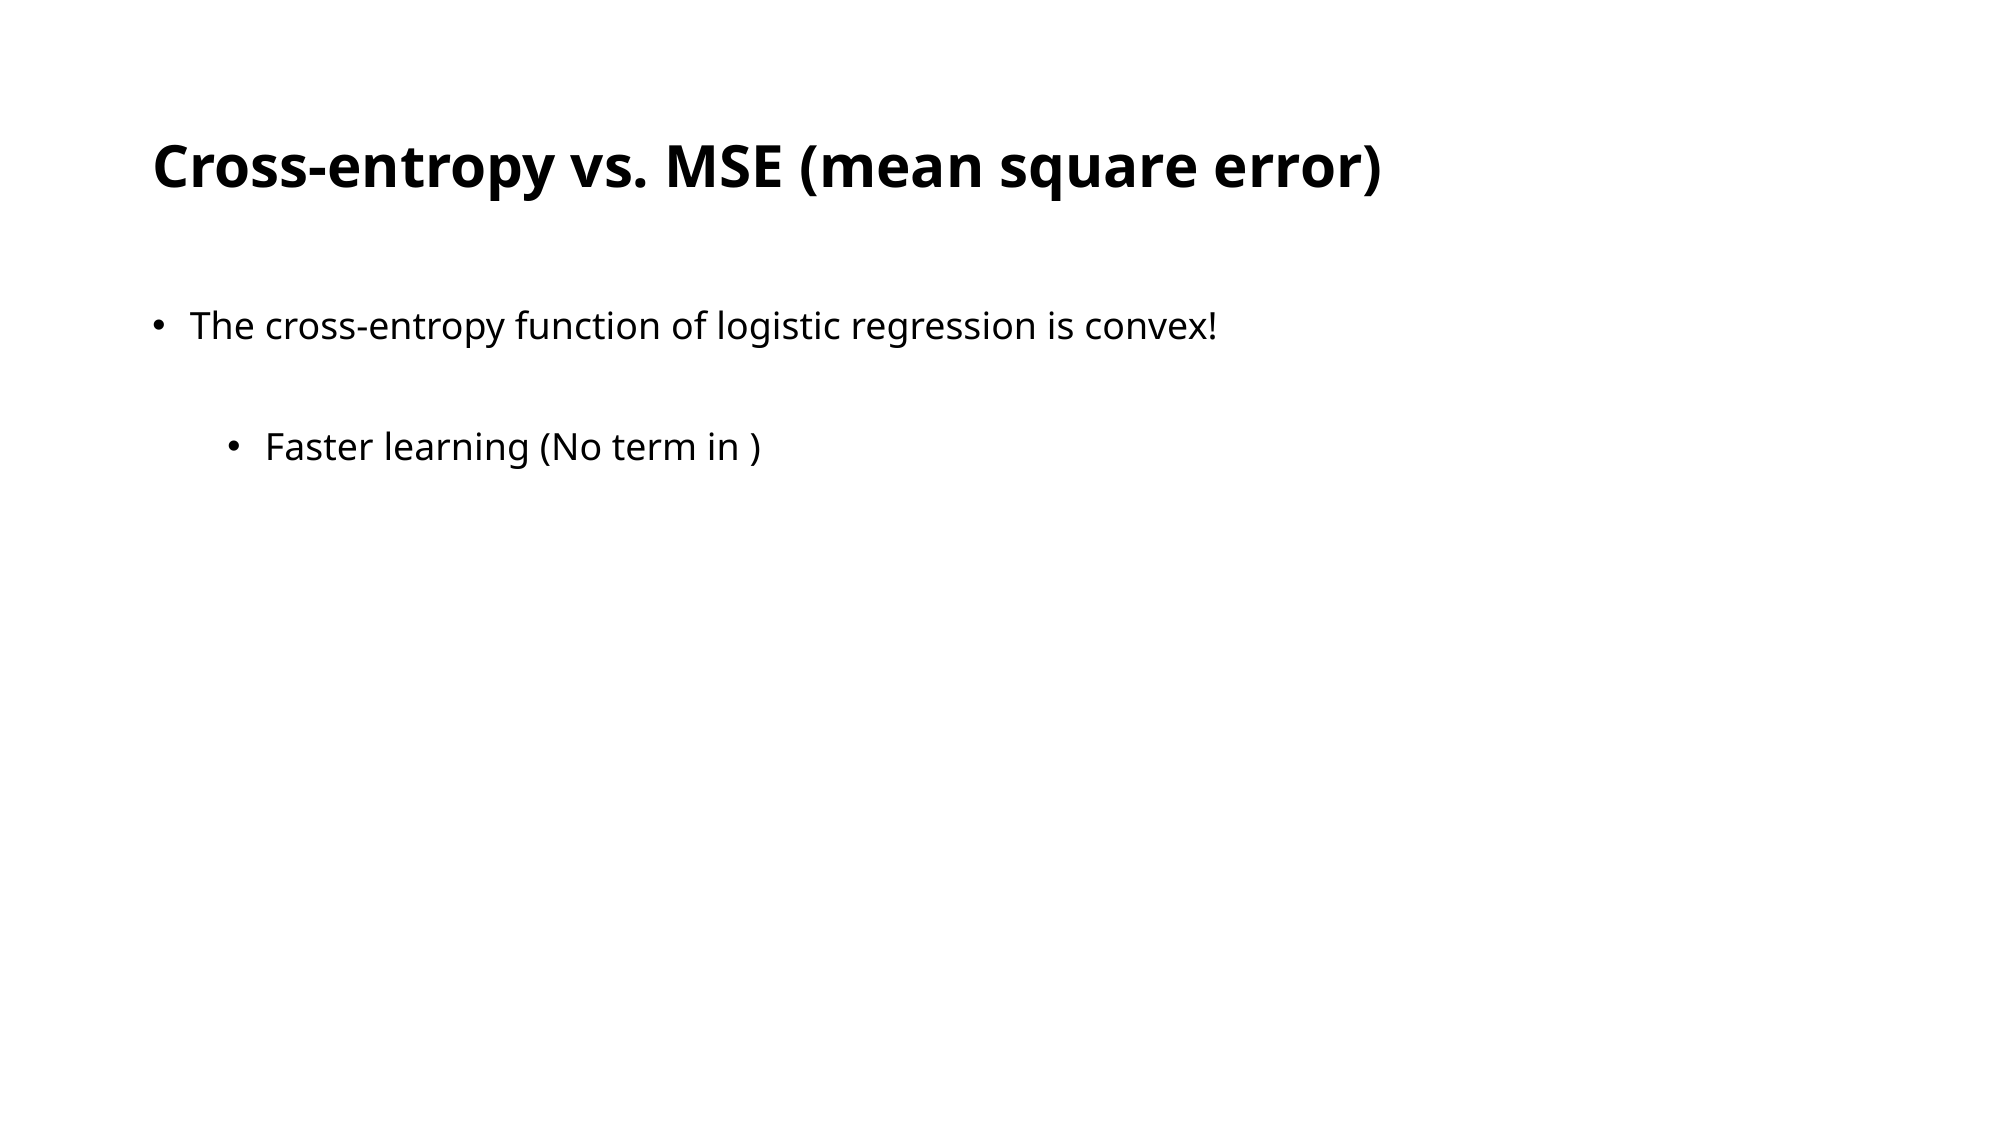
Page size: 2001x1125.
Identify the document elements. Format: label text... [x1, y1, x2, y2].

title Cross-entropy vs. MSE (mean square error) [137, 59, 1863, 278]
